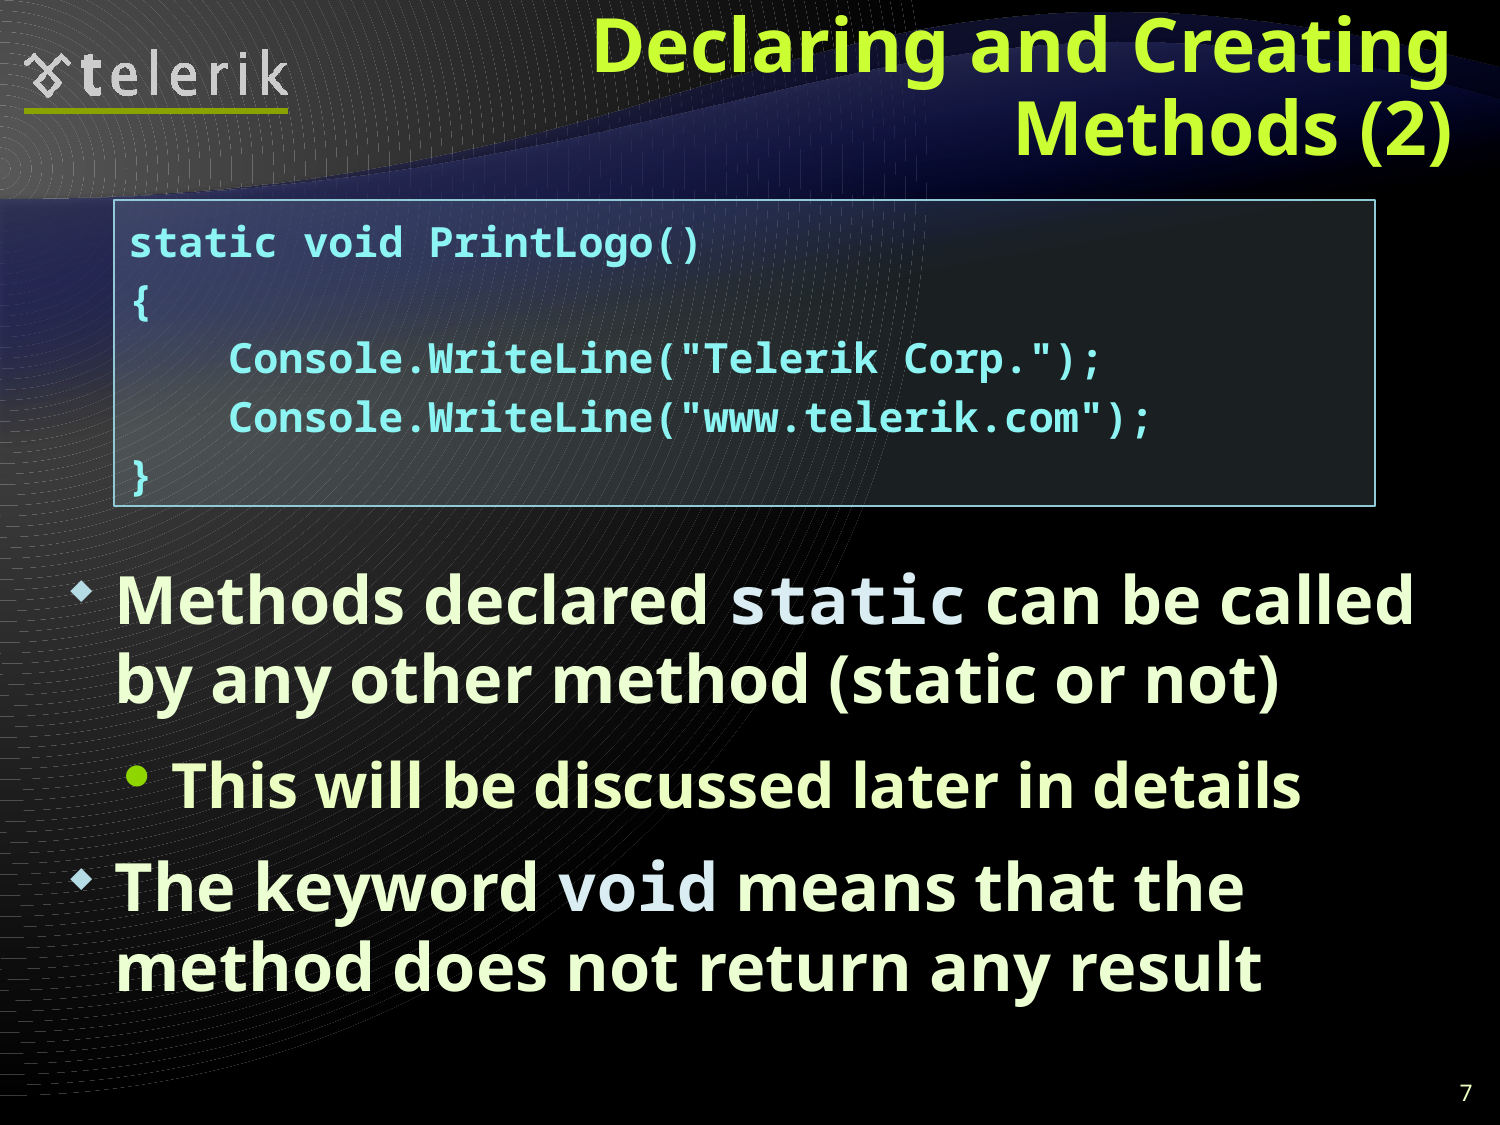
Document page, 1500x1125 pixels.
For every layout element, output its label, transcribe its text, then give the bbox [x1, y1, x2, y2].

picture [24, 49, 288, 114]
text_box static void PrintLogo() { Console.WriteLine("Telerik Corp."); Console.WriteLine("www.telerik.com"); } [113, 199, 1375, 507]
title Declaring and Creating Methods (2) [293, 12, 1469, 163]
slide_number 7 [1412, 1074, 1488, 1113]
list Methods declared static can be called by any other method (static or not) This will be discussed later in details The keyword void means that the method does not return any result [53, 550, 1436, 1083]
